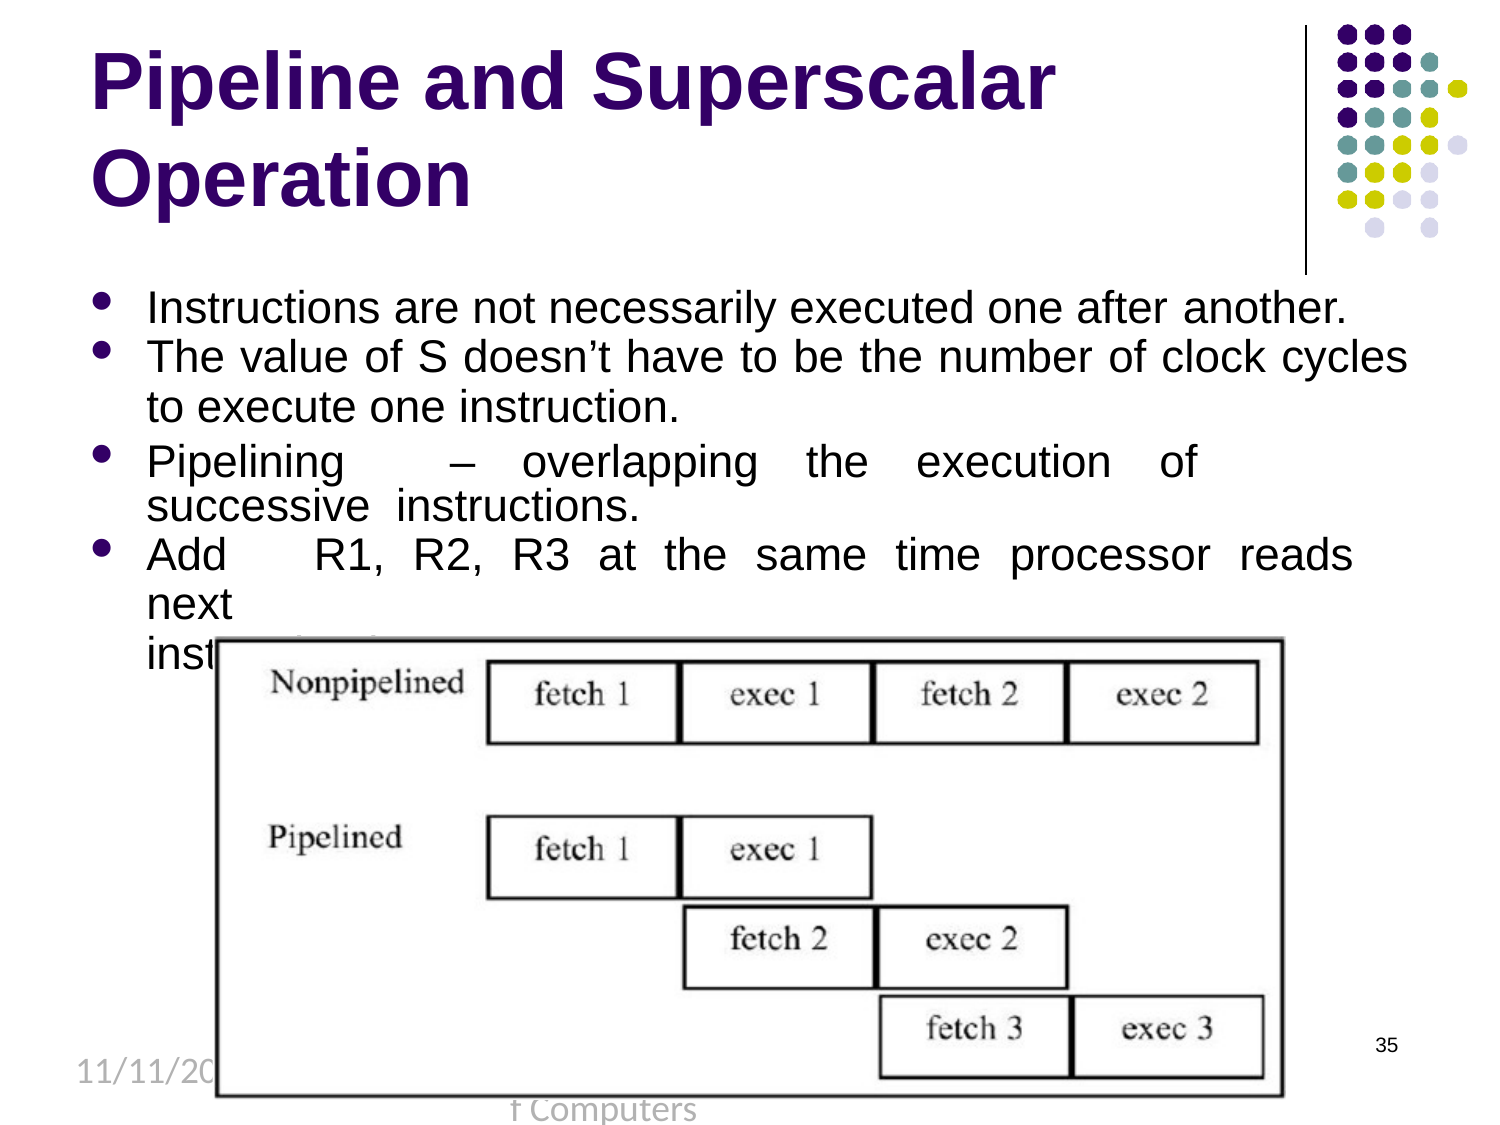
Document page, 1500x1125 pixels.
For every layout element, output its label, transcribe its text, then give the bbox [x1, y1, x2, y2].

picture [1420, 80, 1439, 98]
picture [1420, 190, 1439, 209]
picture [1392, 107, 1412, 128]
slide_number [75, 1046, 420, 1103]
picture [1447, 135, 1468, 155]
picture [1337, 80, 1358, 98]
picture [1392, 135, 1412, 155]
picture [1364, 80, 1385, 98]
picture [1337, 24, 1358, 45]
picture [1392, 190, 1412, 209]
picture [1420, 107, 1439, 128]
title Pipeline and Superscalar Operation [87, 25, 1250, 223]
picture [1420, 162, 1439, 183]
picture [1420, 135, 1439, 155]
picture [1364, 107, 1385, 128]
picture [1447, 80, 1468, 98]
picture [1337, 107, 1358, 128]
picture [1392, 162, 1412, 183]
picture [1364, 162, 1385, 183]
picture [1364, 52, 1385, 72]
picture [1337, 135, 1358, 155]
picture [1392, 80, 1412, 98]
text_box [212, 636, 1286, 1100]
picture [1364, 190, 1385, 209]
picture [1337, 52, 1358, 72]
picture [1392, 52, 1412, 72]
picture [1337, 190, 1358, 209]
slide_number 35 [1369, 1032, 1417, 1060]
picture [1364, 24, 1385, 45]
text_box Instructions are not necessarily executed one after another. The value of S doesn’t have to be the number of clock cycles to execute one instruction. Pipelining – overlapping the execution of successive instructions. Add R1, R2, R3 at the same time processor reads next instruction in memory. [87, 275, 1413, 679]
picture [1337, 162, 1358, 183]
picture [1364, 217, 1385, 238]
picture [1392, 24, 1412, 45]
picture [1364, 135, 1385, 155]
footer COOS - Unit 1 Basic Structure of Computers [510, 1046, 990, 1103]
picture [1420, 52, 1439, 72]
picture [1420, 217, 1439, 238]
